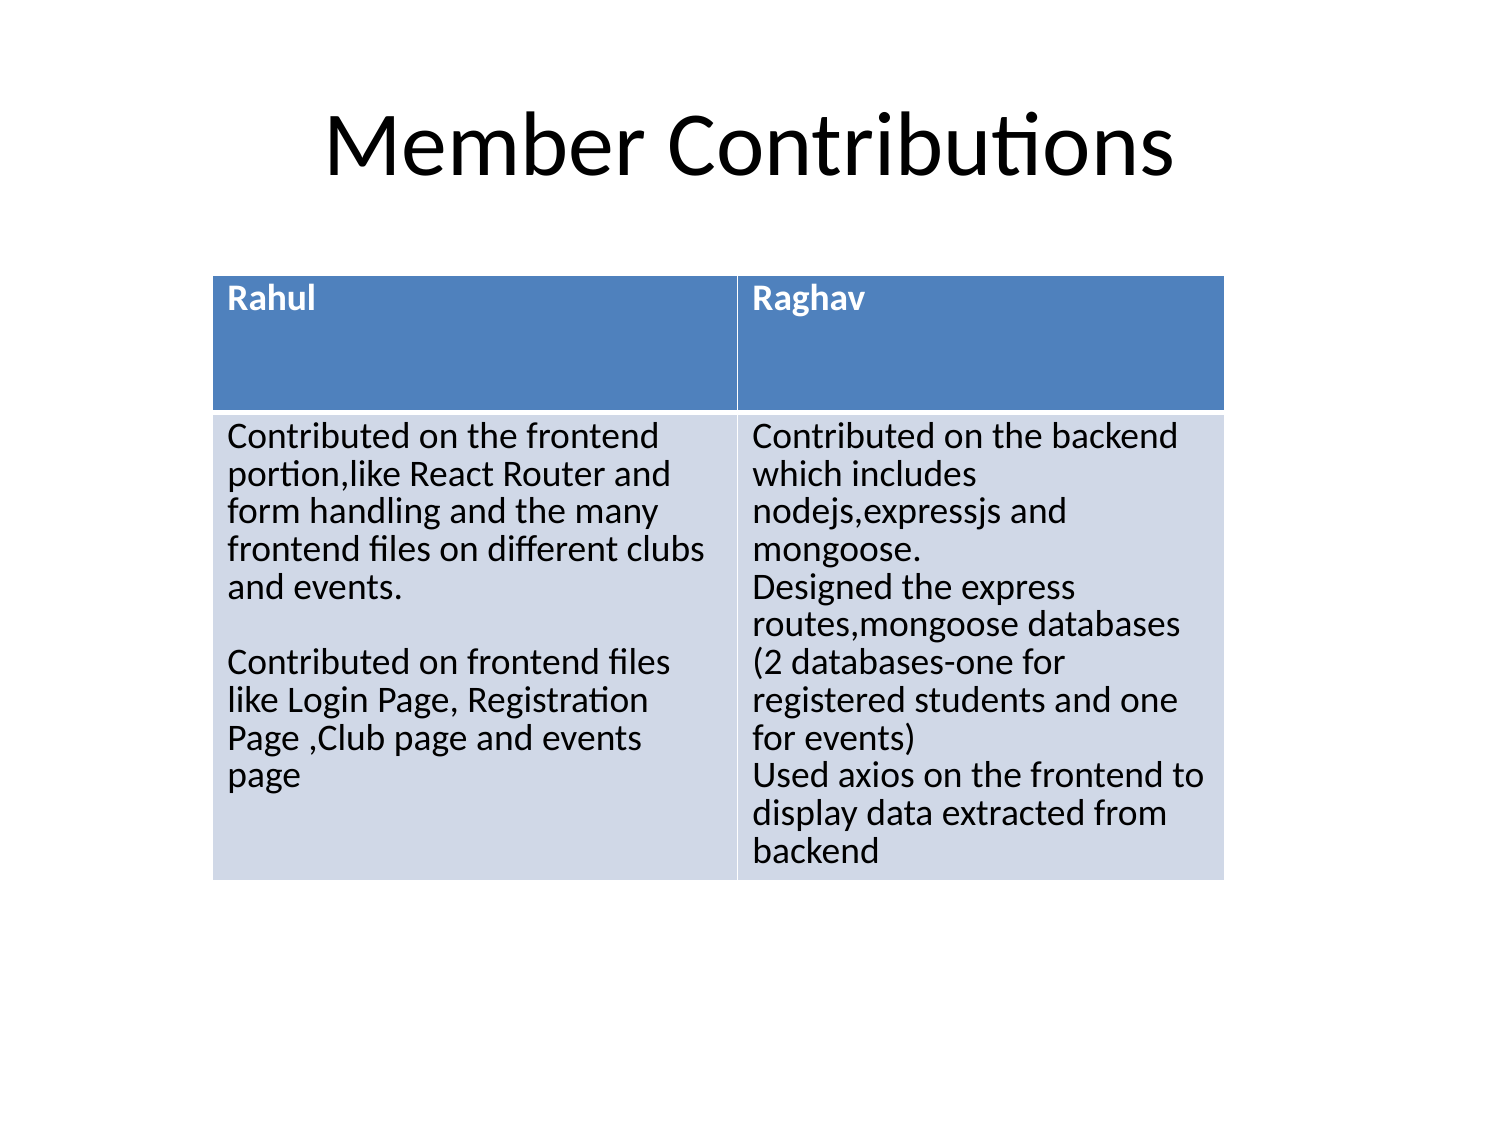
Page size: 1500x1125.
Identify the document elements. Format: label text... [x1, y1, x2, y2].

table_cell Contributed on the frontend portion,like React Router and form handling and the many frontend files on different clubs and events. Contributed on frontend files like Login Page, Registration Page ,Club page and events page [213, 415, 737, 880]
title Member Contributions [75, 45, 1425, 233]
table_header Rahul [213, 276, 737, 410]
table_cell Contributed on the backend which includes nodejs,expressjs and mongoose. Designed the express routes,mongoose databases (2 databases-one for registered students and one for events) Used axios on the frontend to display data extracted from backend [738, 415, 1224, 880]
table_header Raghav [738, 276, 1224, 410]
